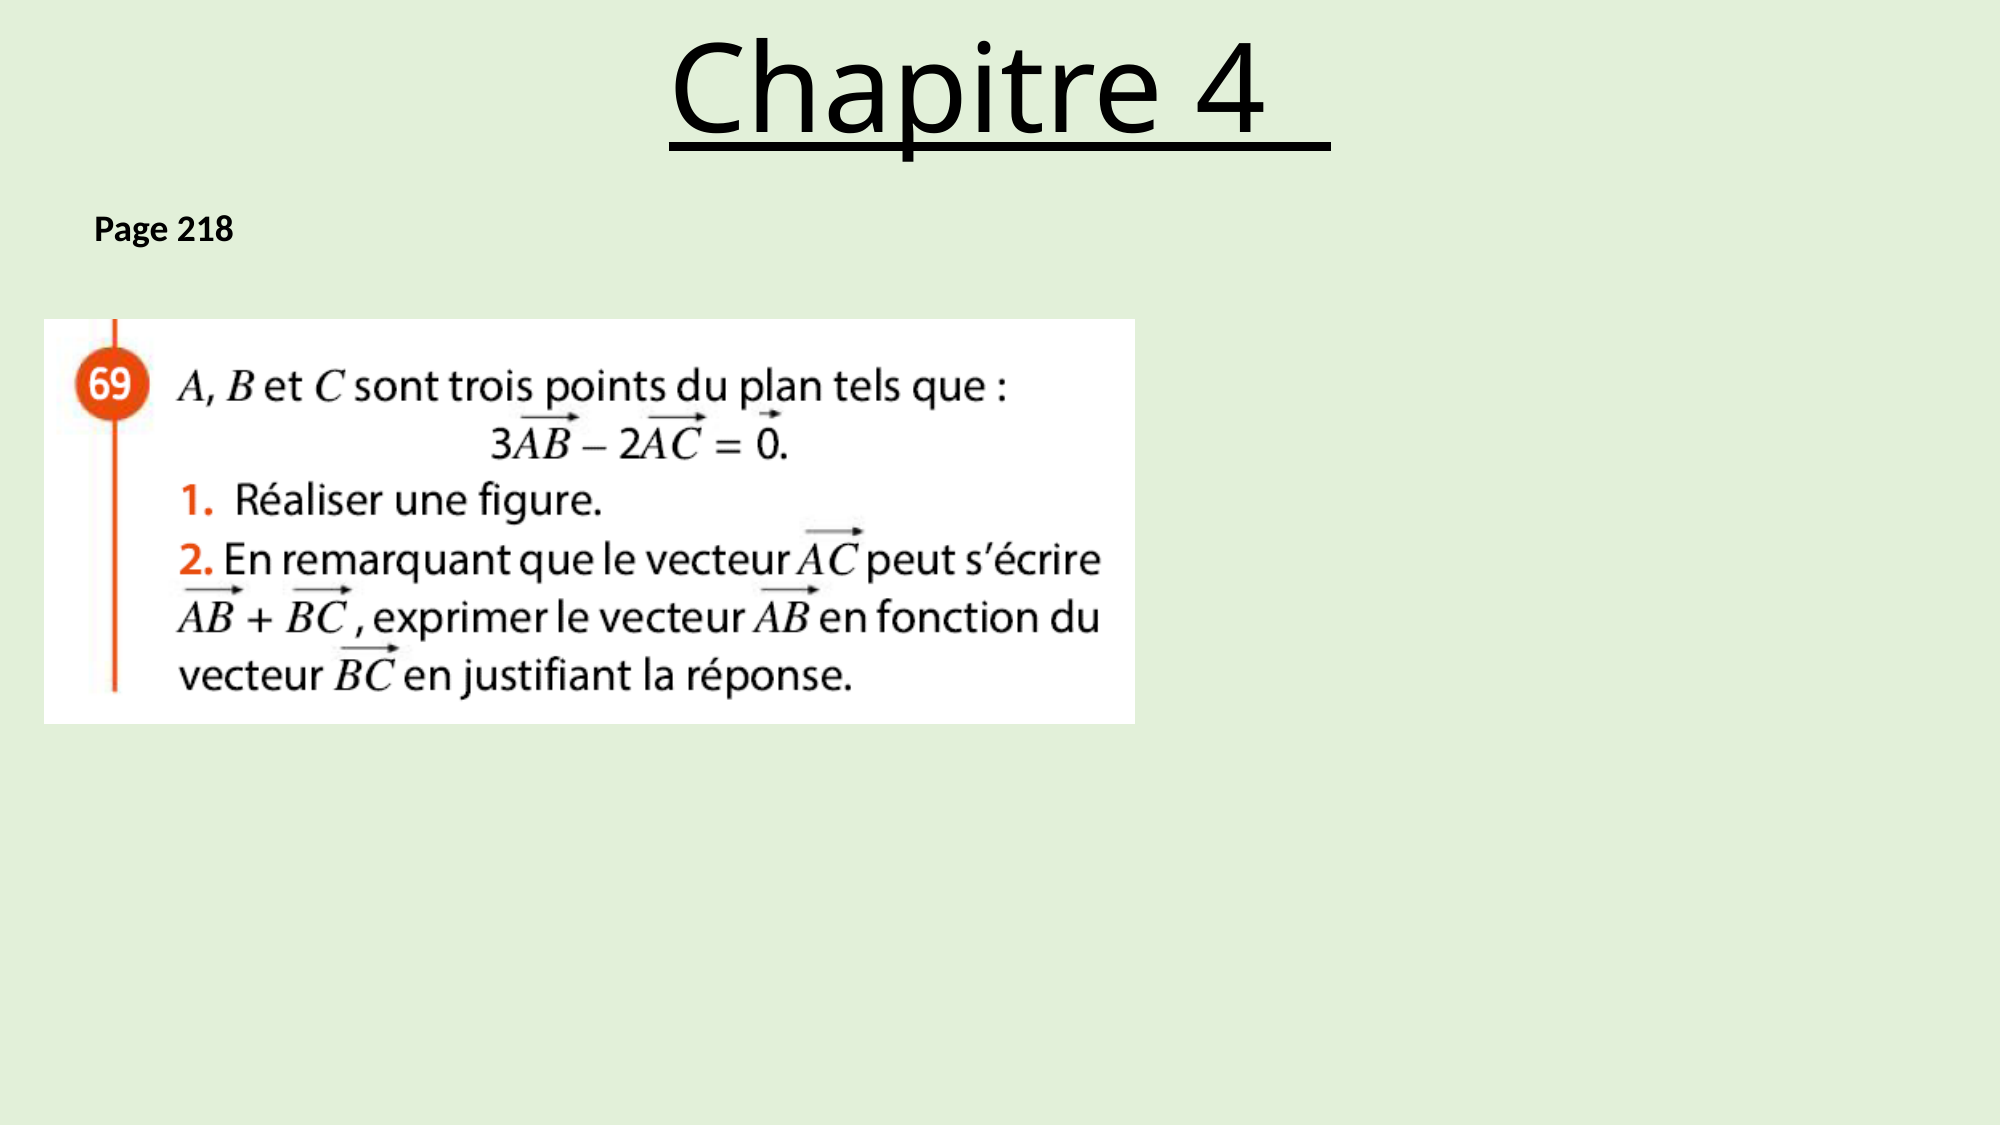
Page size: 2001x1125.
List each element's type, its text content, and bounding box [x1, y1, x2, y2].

title Chapitre 4 [249, 17, 1750, 168]
text_box Page 218 [79, 197, 250, 257]
picture [44, 319, 1135, 724]
